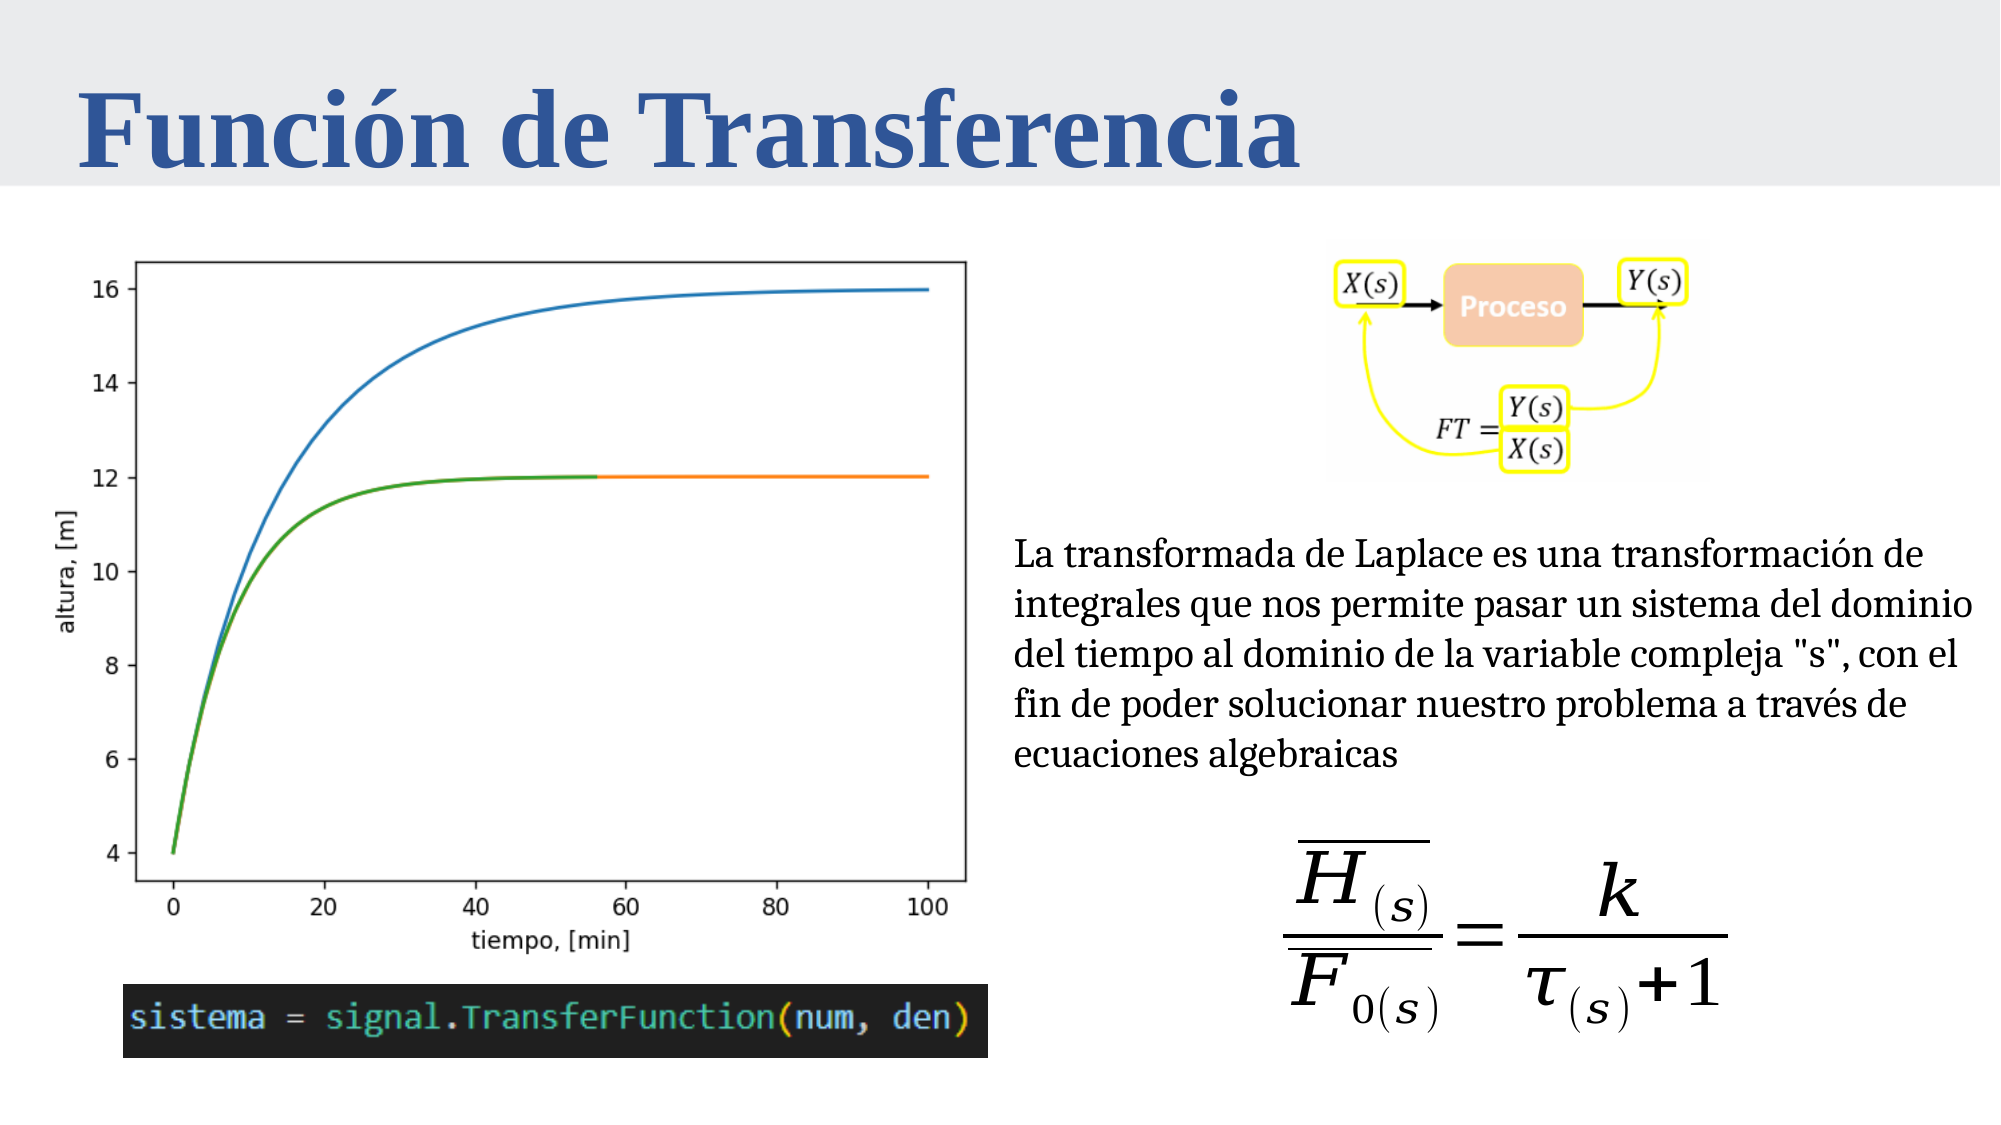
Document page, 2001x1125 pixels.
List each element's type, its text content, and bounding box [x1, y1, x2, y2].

text_box La transformada de Laplace es una transformación de integrales que nos permite pasar un sistema del dominio del tiempo al dominio de la variable compleja "s", con el fin de poder solucionar nuestro problema a través de ecuaciones algebraicas [999, 518, 2000, 784]
picture [0, 0, 2000, 965]
picture [123, 984, 988, 1058]
